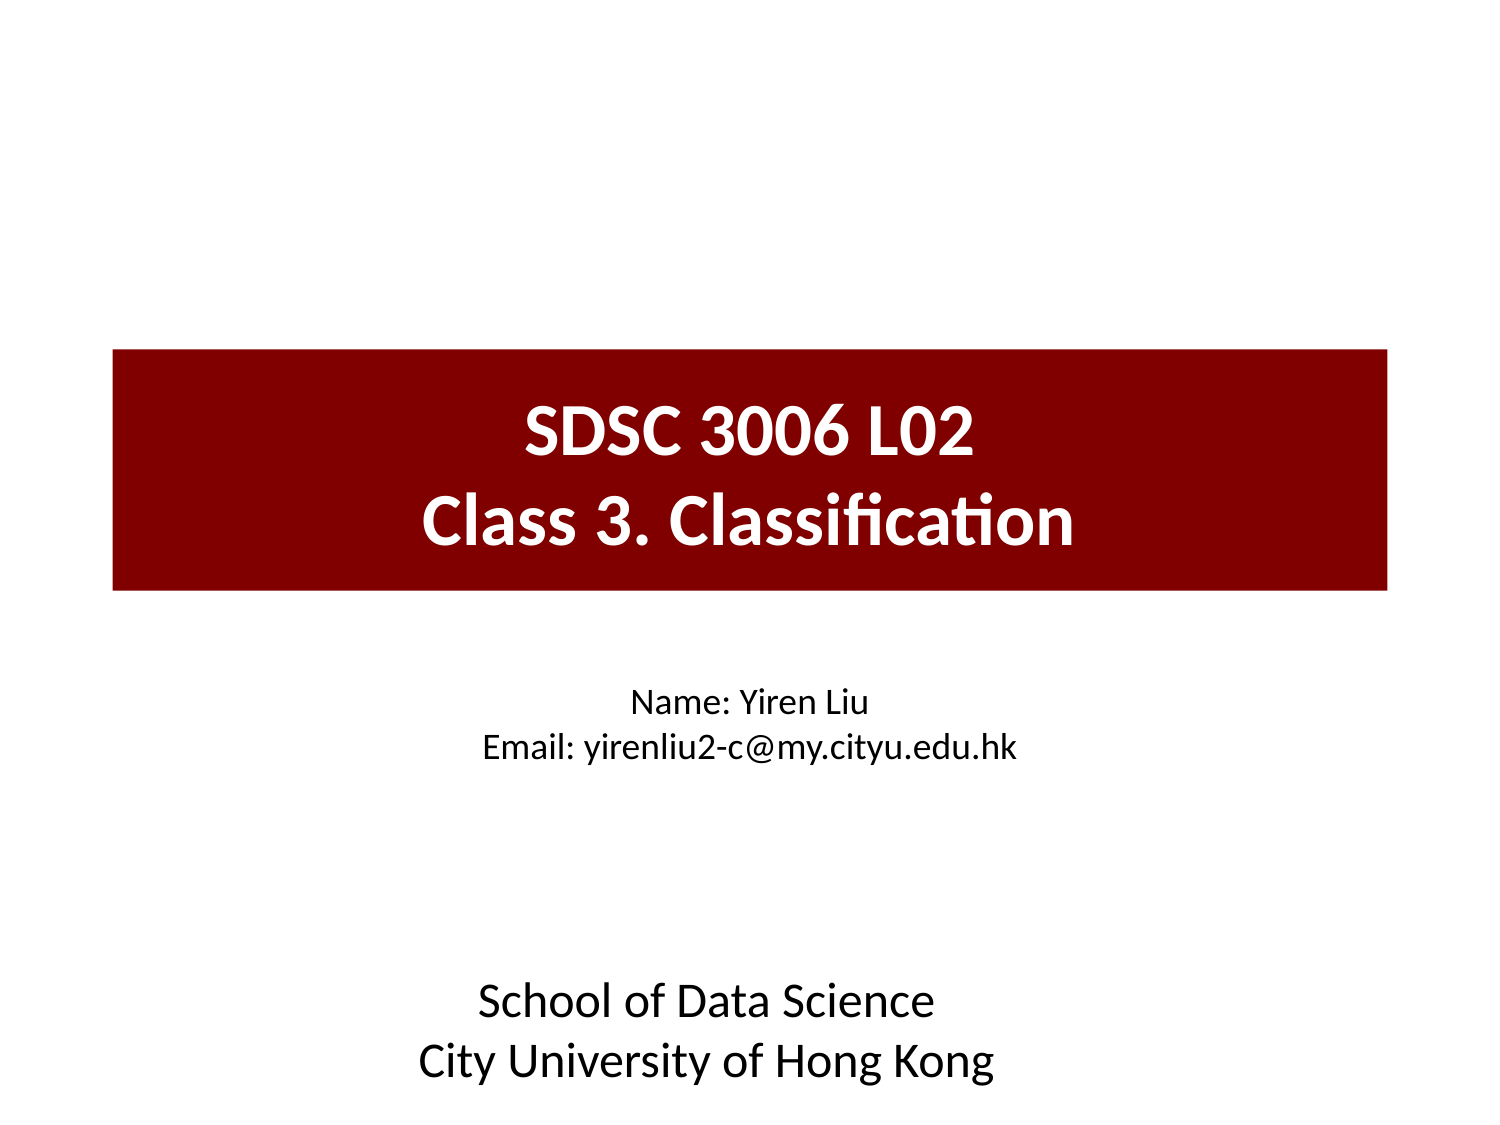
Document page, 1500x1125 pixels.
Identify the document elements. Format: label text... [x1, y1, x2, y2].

text_box Name: Yiren Liu Email: yirenliu2-c@my.cityu.edu.hk [366, 669, 1134, 775]
title SDSC 3006 L02 Class 3. Classification [112, 349, 1388, 591]
text_box School of Data Science City University of Hong Kong [403, 960, 1010, 1096]
